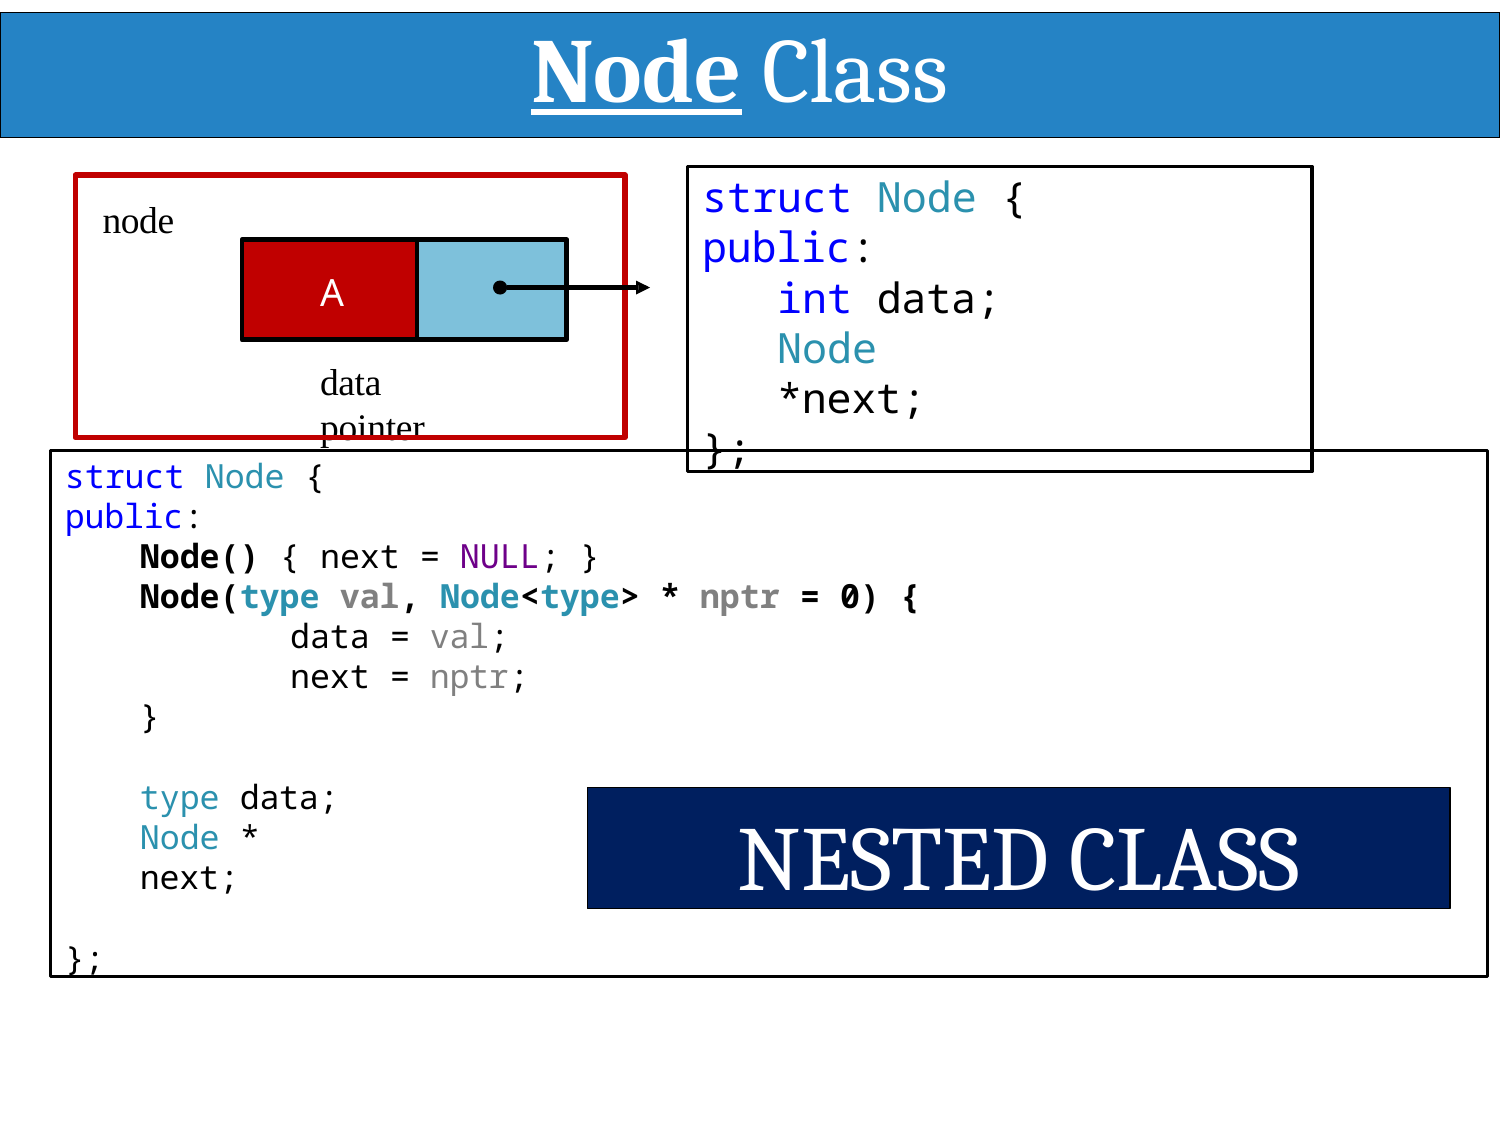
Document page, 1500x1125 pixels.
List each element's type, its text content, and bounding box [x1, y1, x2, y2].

text_box A data pointer [290, 438, 536, 449]
text_box node [102, 194, 178, 242]
text_box [75, 175, 626, 438]
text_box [239, 237, 570, 343]
text_box [575, 280, 651, 295]
text_box NESTED CLASS [587, 787, 1450, 909]
title Node Class [141, 9, 1359, 200]
text_box struct Node { public: Node() { next = NULL; } Node(type val, Node<type> * nptr = 0) { data = val; next = nptr; } type data; Node * next; }; [50, 450, 1488, 977]
text_box struct Node { public: int data; Node *next; }; [687, 166, 1313, 472]
